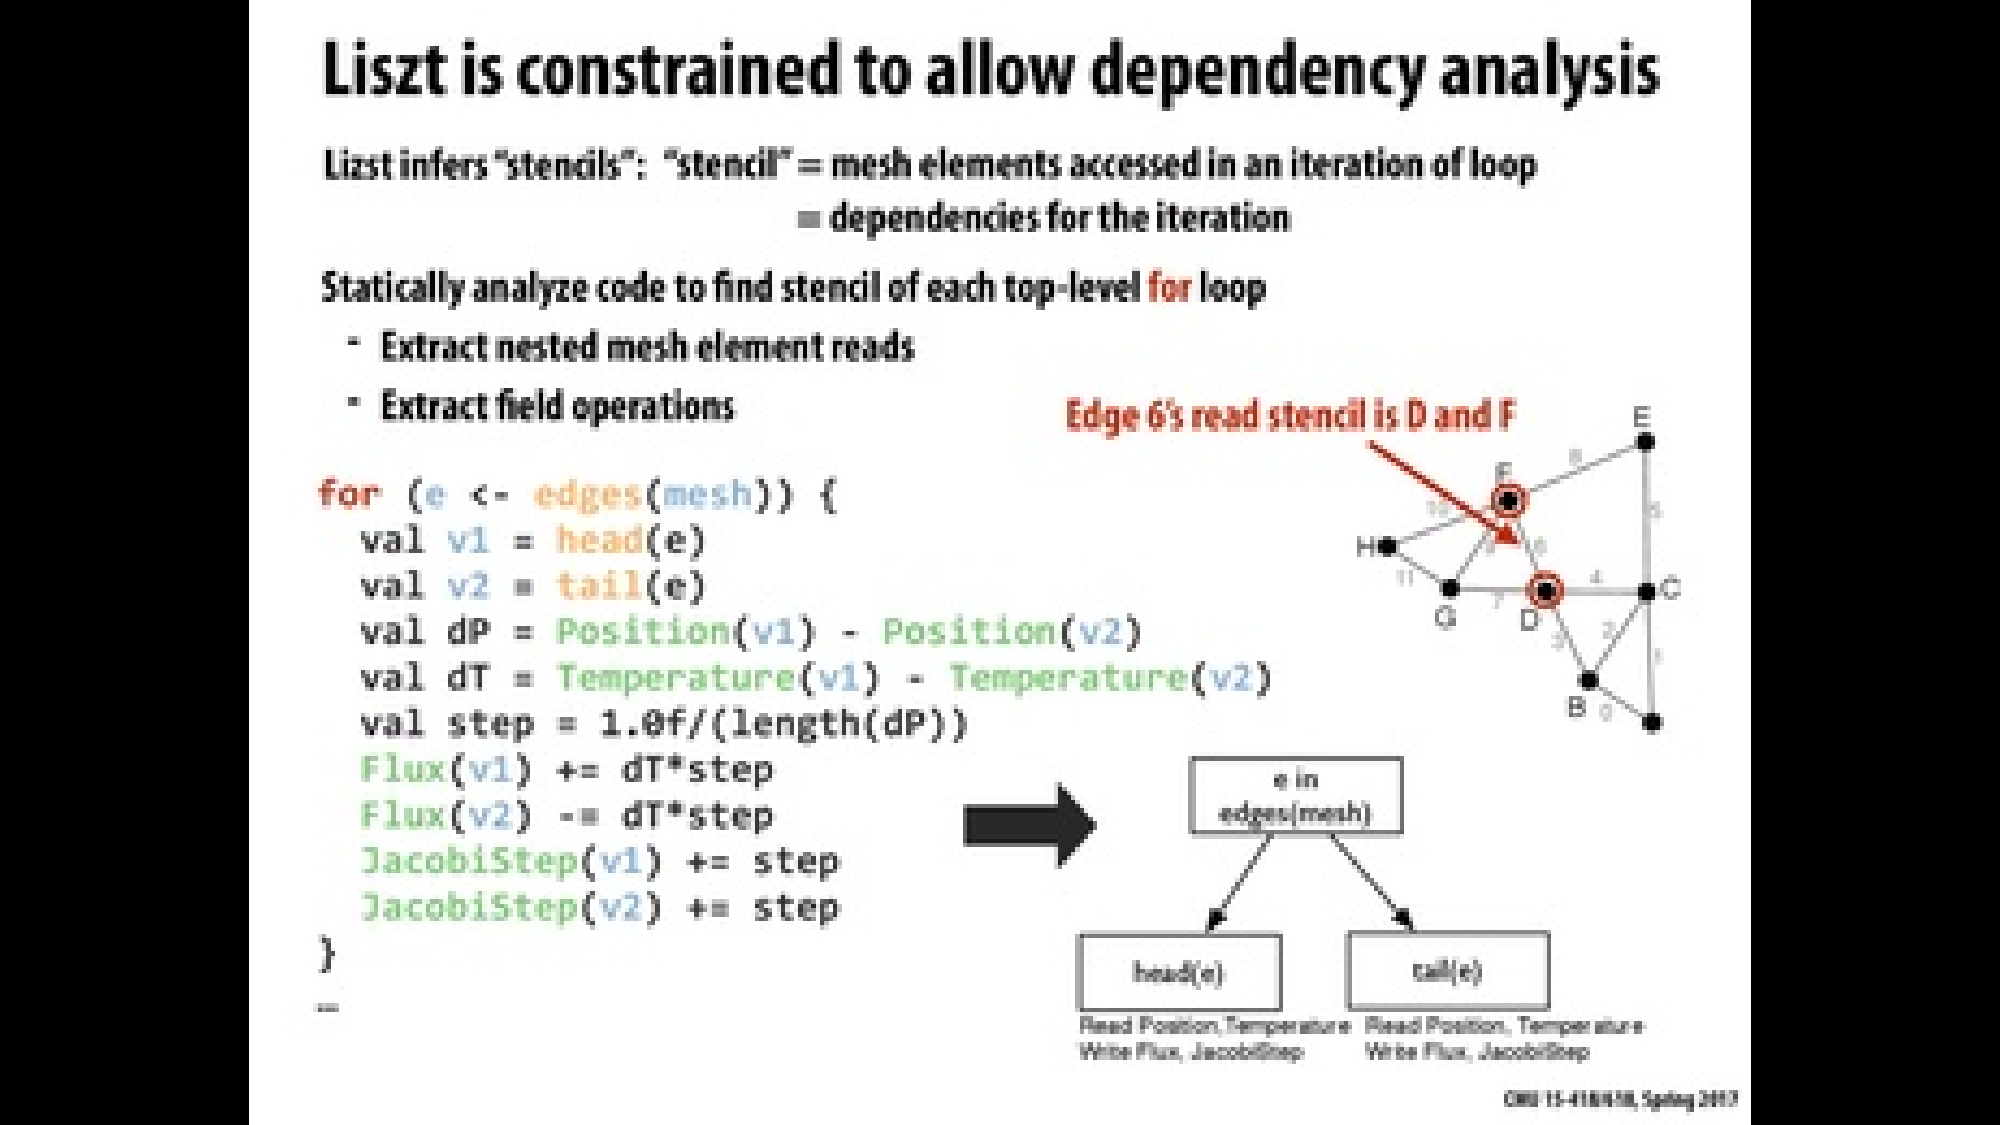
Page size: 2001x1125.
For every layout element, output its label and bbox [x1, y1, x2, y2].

picture [249, 0, 1751, 1125]
